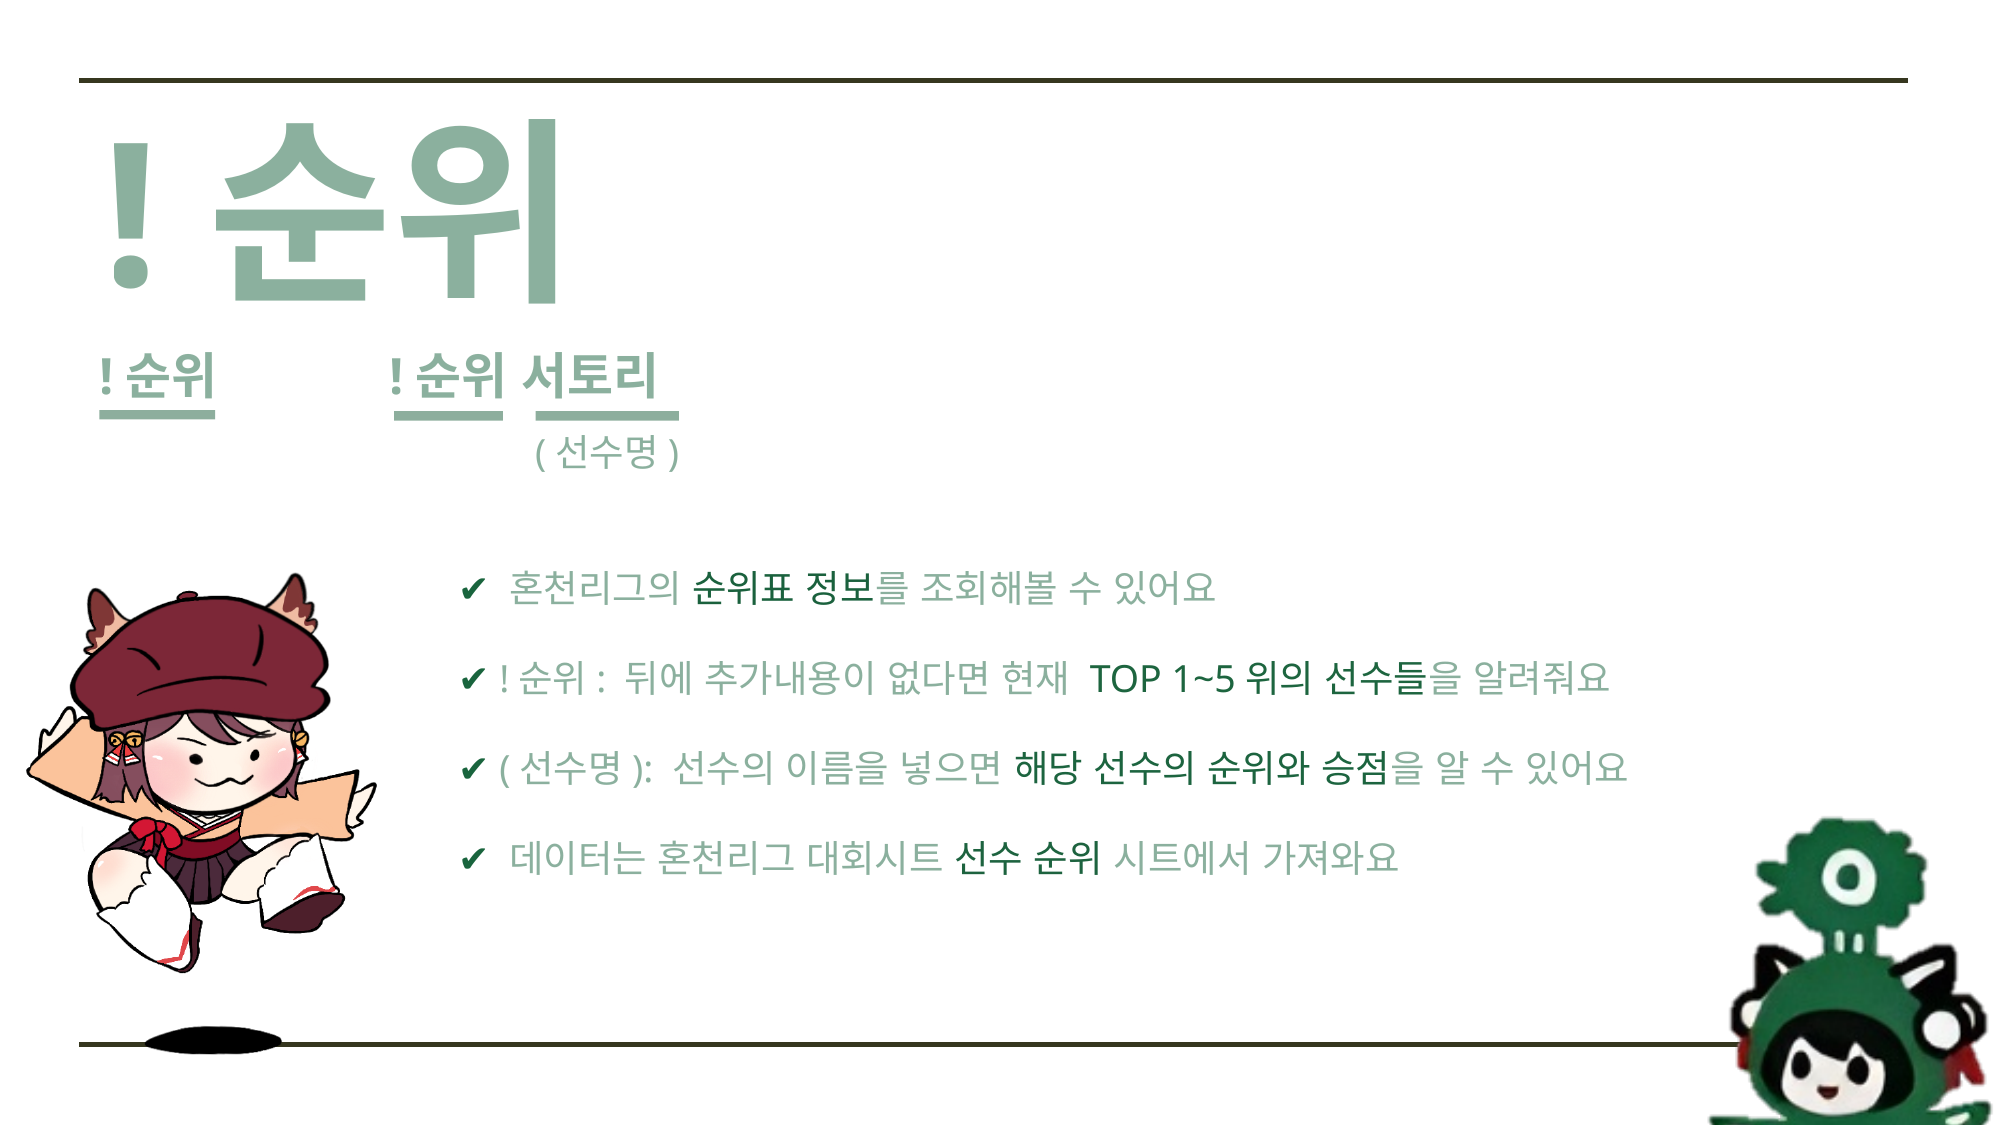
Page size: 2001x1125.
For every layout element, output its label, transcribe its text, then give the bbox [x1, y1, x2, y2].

text_box ✔ 혼천리그의 순위표 정보를 조회해볼 수 있어요 ✔ !순위: 뒤에 추가내용이 없다면 현재 TOP 1~5위의 선수들을 알려줘요 ✔ (선수명): 선수의 이름을 넣으면 해당 선수의 순위와 승점을 알 수 있어요 ✔ 데이터는 혼천리그 대회시트 선수 순위 시트에서 가져와요 [443, 557, 1915, 888]
picture [1659, 774, 2001, 1125]
picture [0, 528, 402, 1091]
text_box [374, 336, 772, 483]
text_box !순위 [88, 79, 591, 335]
text_box !순위 [84, 336, 287, 412]
